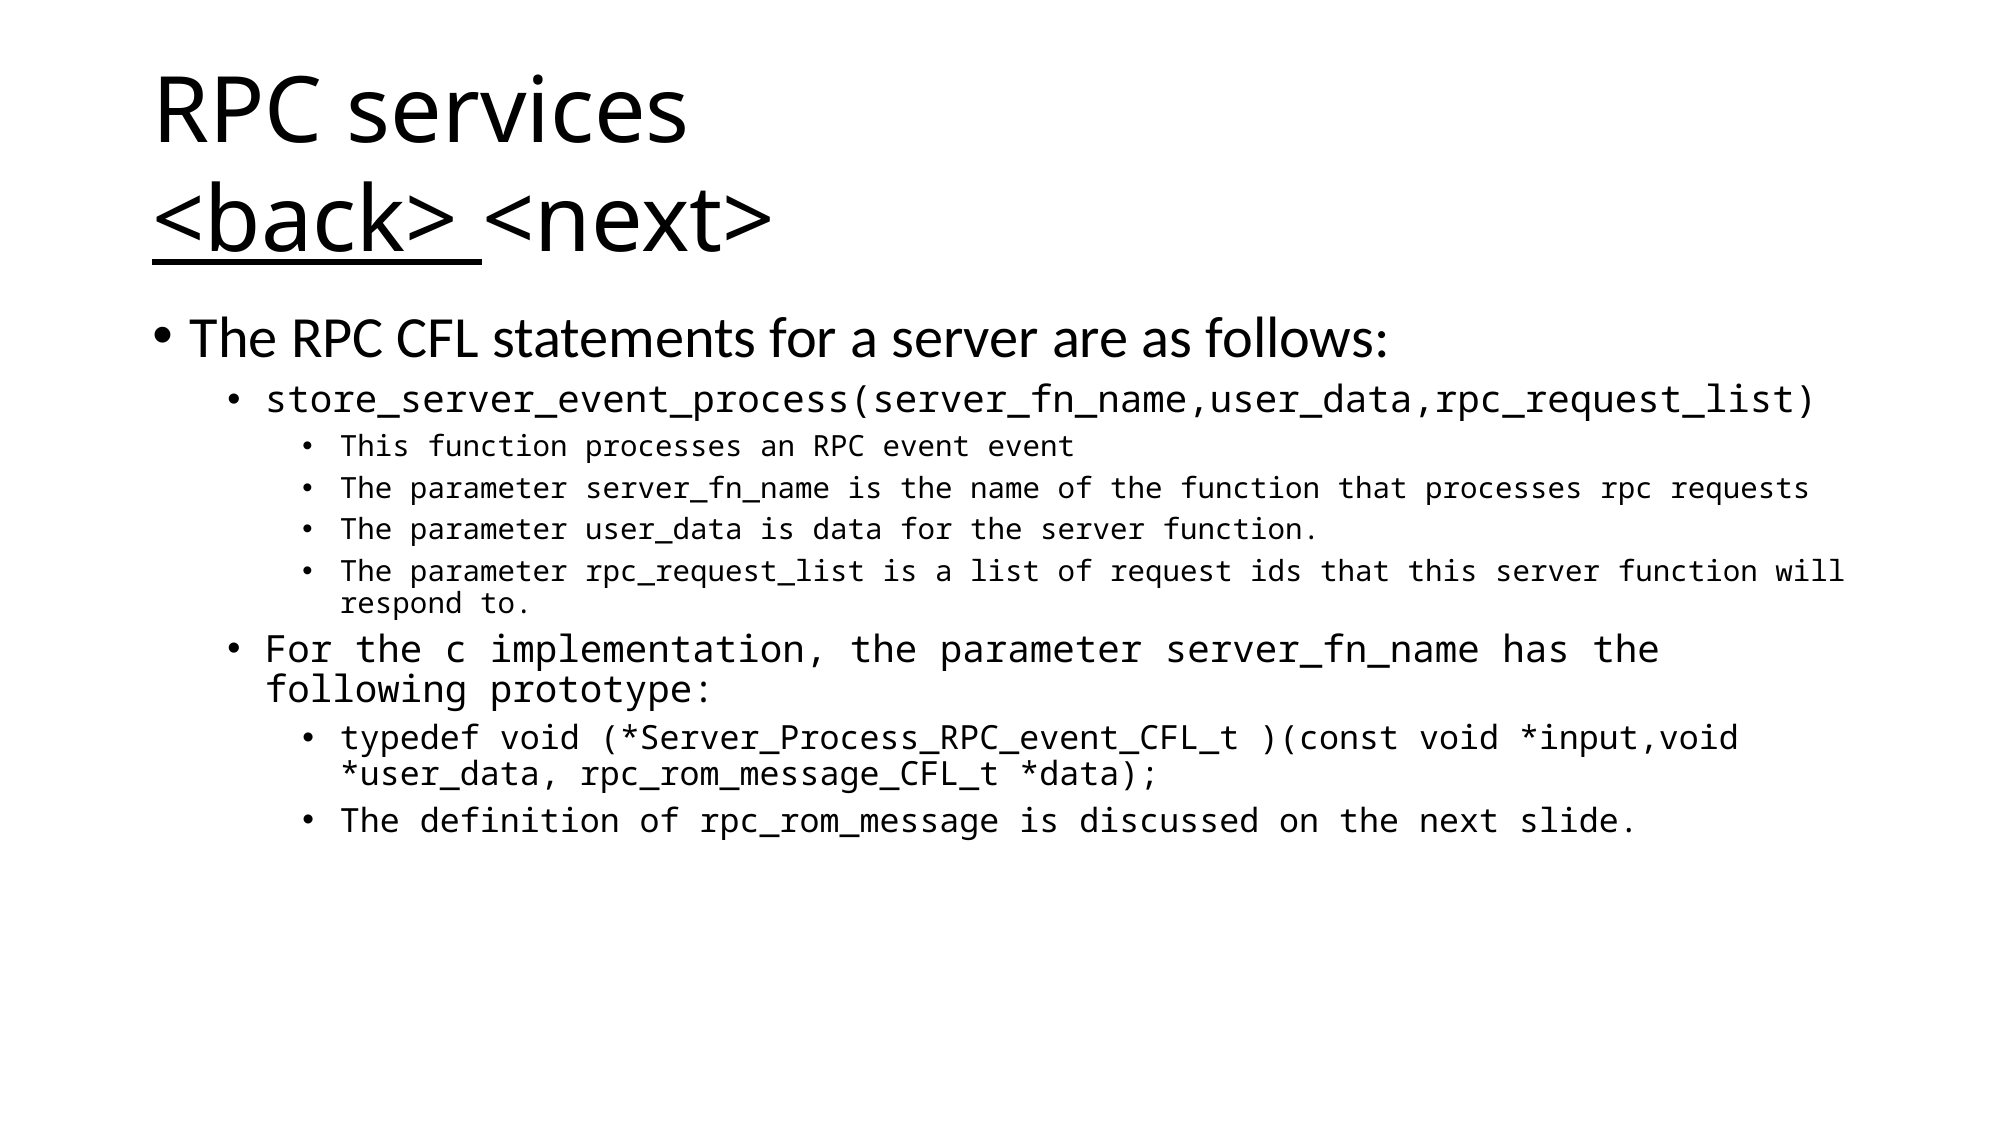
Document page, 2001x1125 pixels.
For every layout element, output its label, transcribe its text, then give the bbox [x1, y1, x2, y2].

list The RPC CFL statements for a server are as follows: store_server_event_process(server_fn_name,user_data,rpc_request_list) This function processes an RPC event event The parameter server_fn_name is the name of the function that processes rpc requests The parameter user_data is data for the server function. The parameter rpc_request_list is a list of request ids that this server function will respond to. For the c implementation, the parameter server_fn_name has the following prototype: typedef void (*Server_Process_RPC_event_CFL_t )(const void *input,void *user_data, rpc_rom_message_CFL_t *data); The definition of rpc_rom_message is discussed on the next slide. [137, 299, 1863, 1014]
title RPC services <back> <next> [137, 59, 1863, 278]
